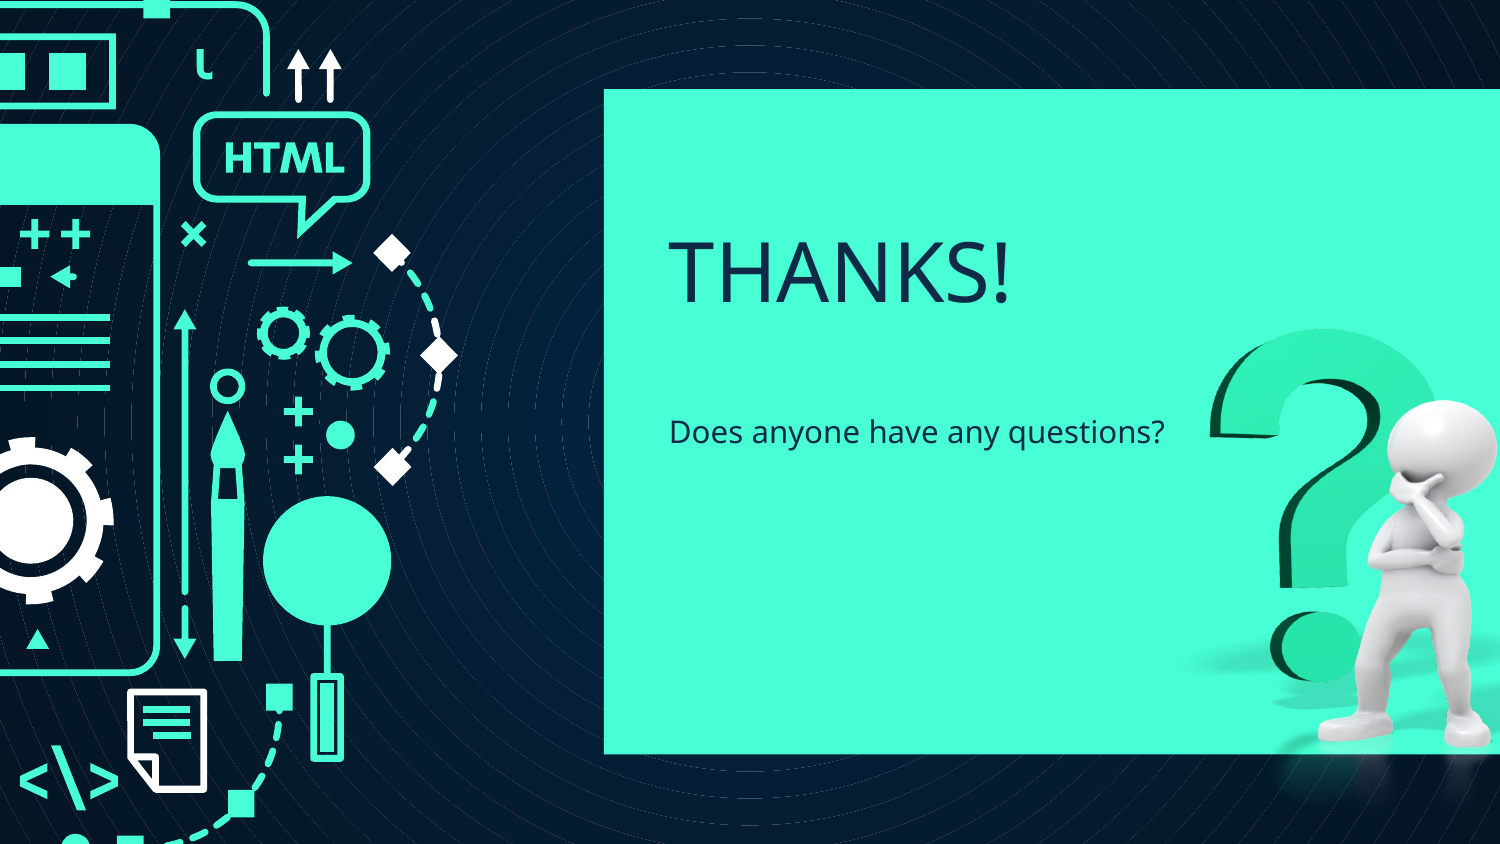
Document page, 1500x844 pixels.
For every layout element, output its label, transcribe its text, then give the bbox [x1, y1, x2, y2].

subtitle Does anyone have any questions? [653, 397, 1141, 706]
picture [1146, 320, 1500, 814]
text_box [0, 0, 459, 844]
title THANKS! [653, 211, 1241, 334]
